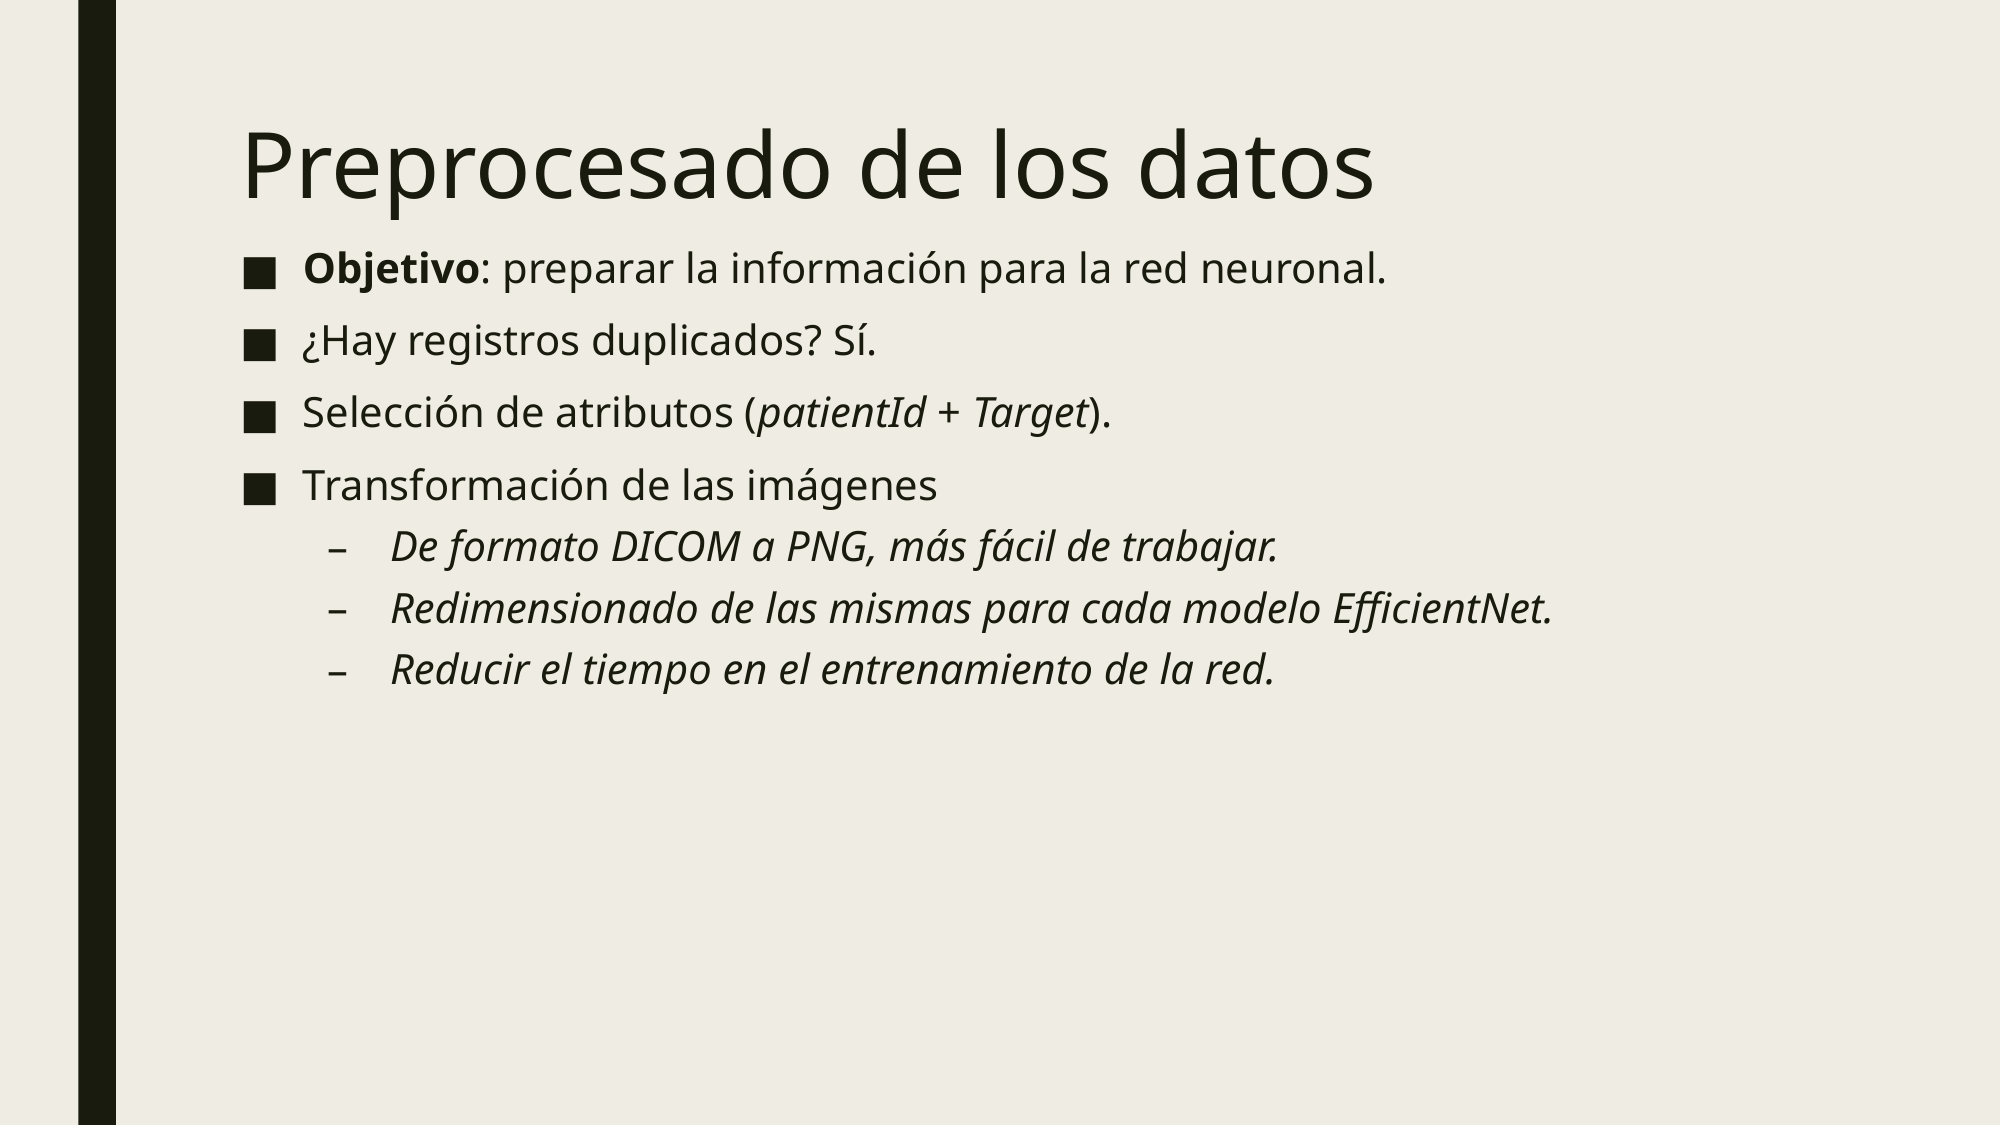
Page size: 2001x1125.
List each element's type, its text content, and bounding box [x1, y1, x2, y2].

list Objetivo: preparar la información para la red neuronal. ¿Hay registros duplicados? Sí. Selección de atributos (patientId + Target). Transformación de las imágenes De formato DICOM a PNG, más fácil de trabajar. Redimensionado de las mismas para cada modelo EfficientNet. Reducir el tiempo en el entrenamiento de la red. [225, 238, 1800, 1100]
title Preprocesado de los datos [225, 112, 1800, 238]
